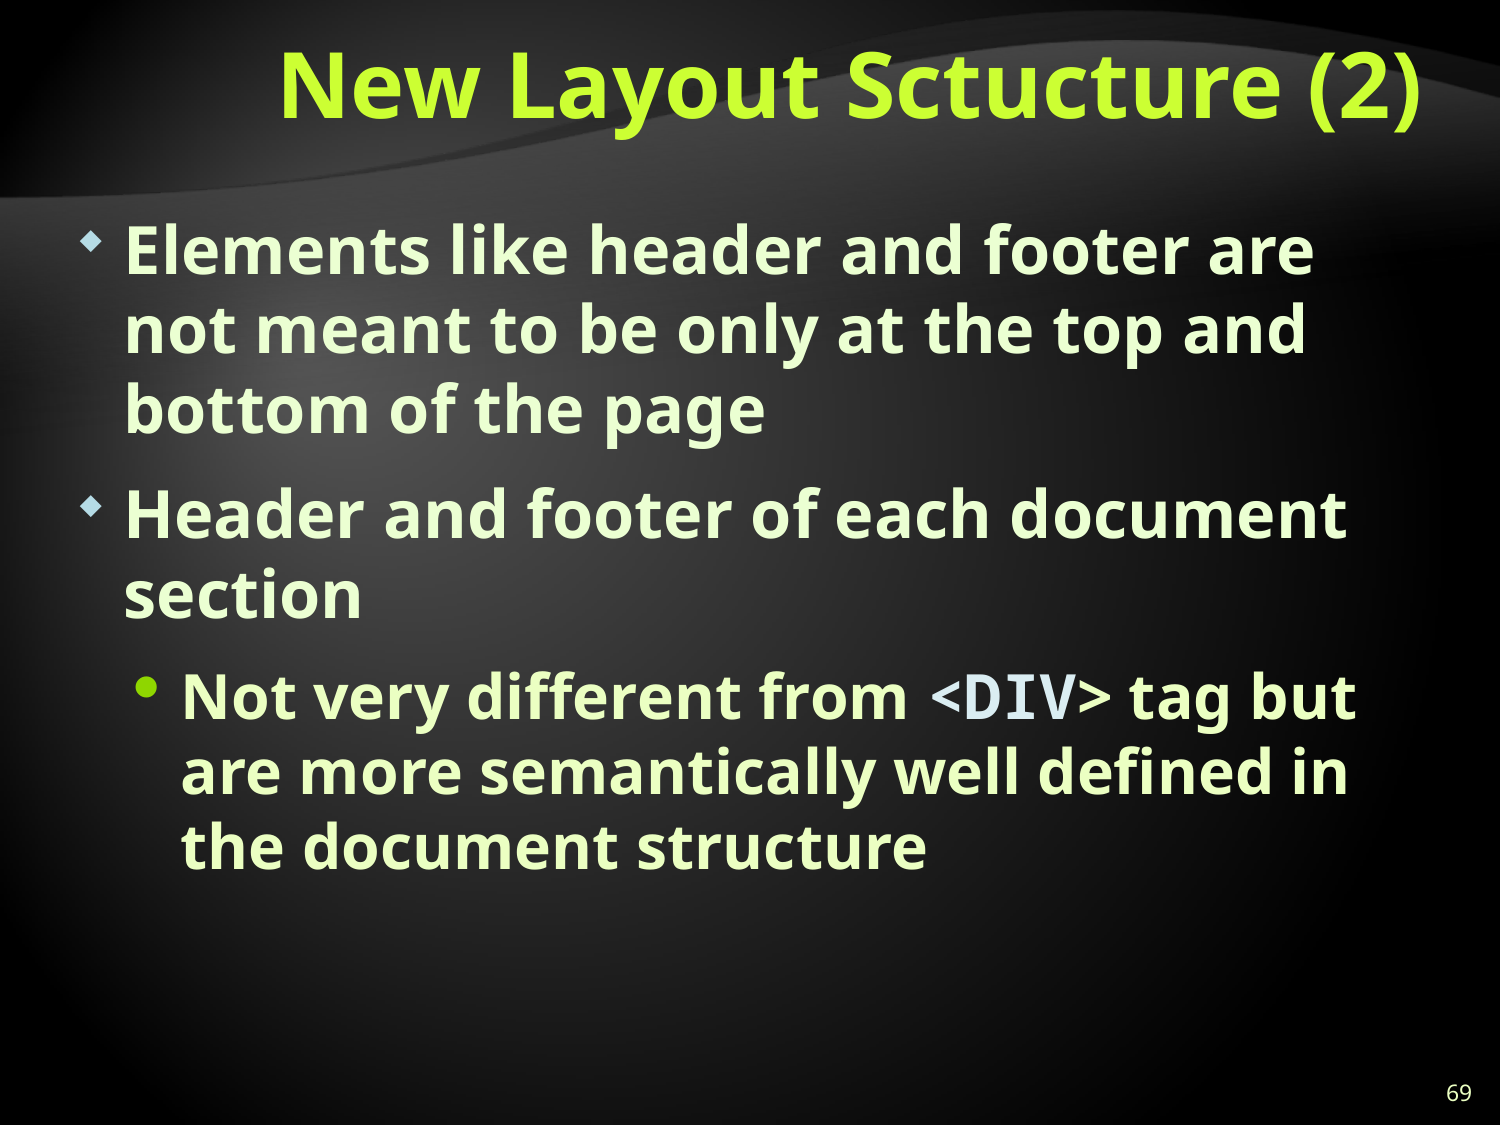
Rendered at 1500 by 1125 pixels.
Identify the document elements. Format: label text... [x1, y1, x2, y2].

picture [0, 0, 1500, 1125]
title New Layout Sctucture (2) [62, 37, 1438, 147]
list Elements like header and footer are not meant to be only at the top and bottom of the page Header and footer of each document section Not very different from <DIV> tag but are more semantically well defined in the document structure [62, 200, 1438, 1088]
text_box 69 [1412, 1074, 1488, 1113]
